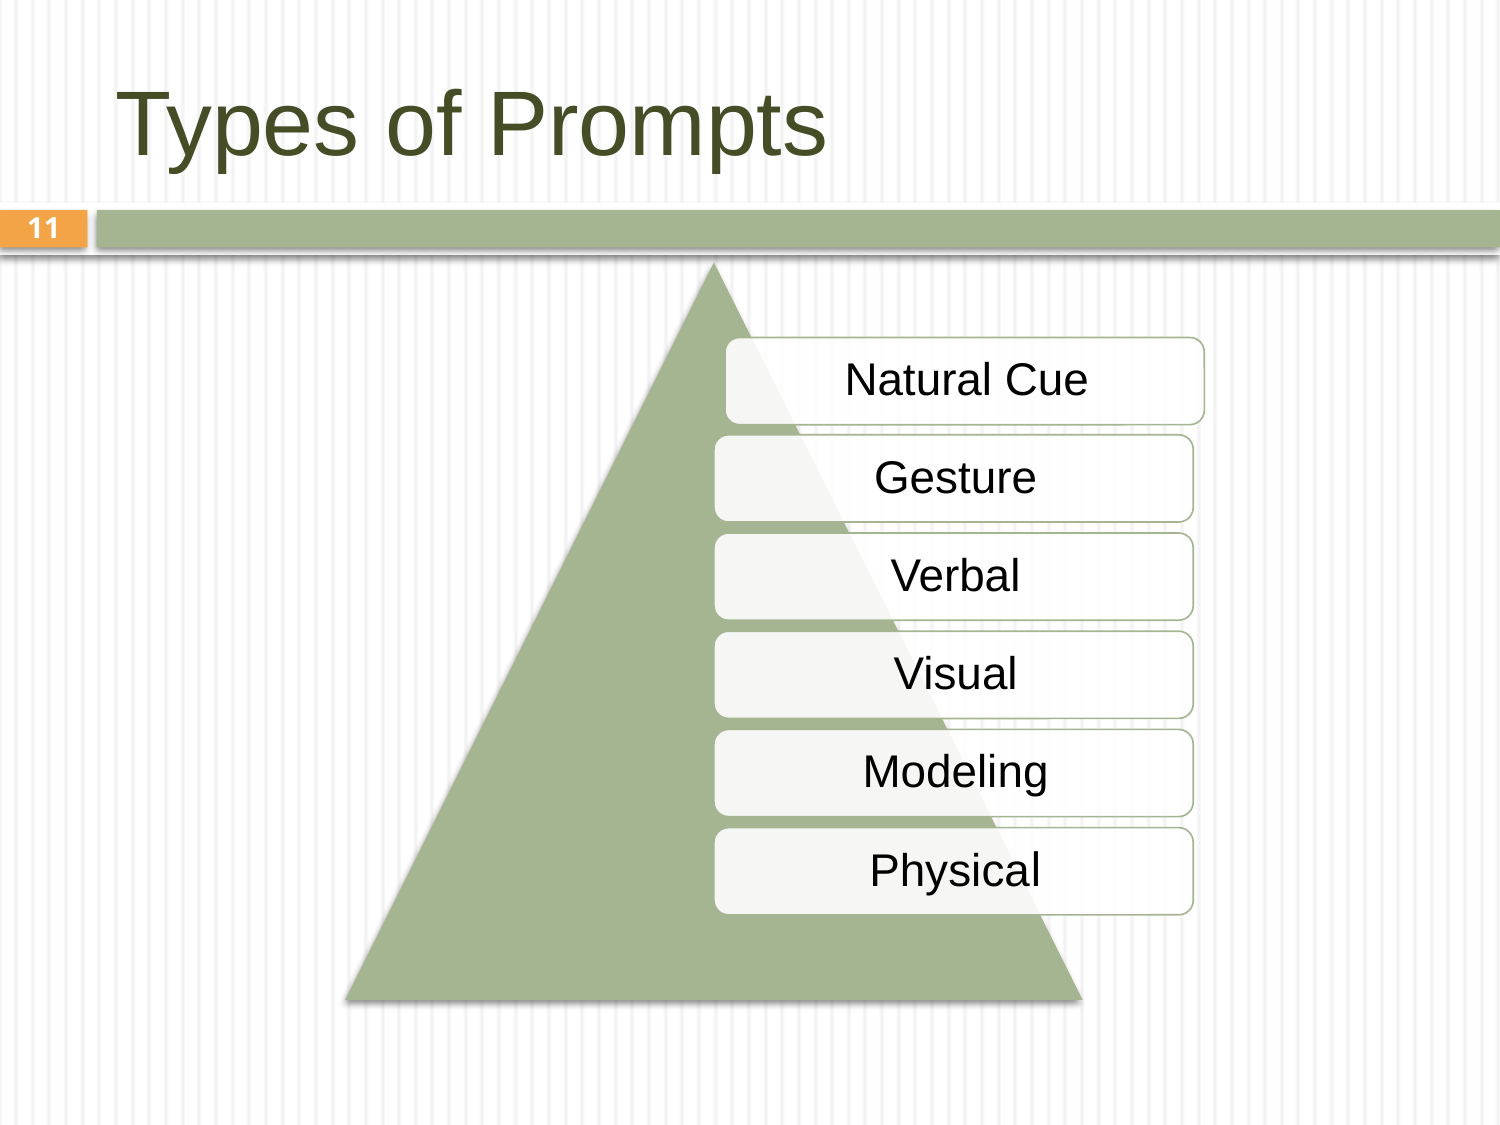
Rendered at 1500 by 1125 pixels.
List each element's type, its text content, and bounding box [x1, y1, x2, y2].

title Types of Prompts [100, 37, 1438, 200]
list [100, 262, 1439, 1001]
slide_number 11 [0, 208, 88, 249]
